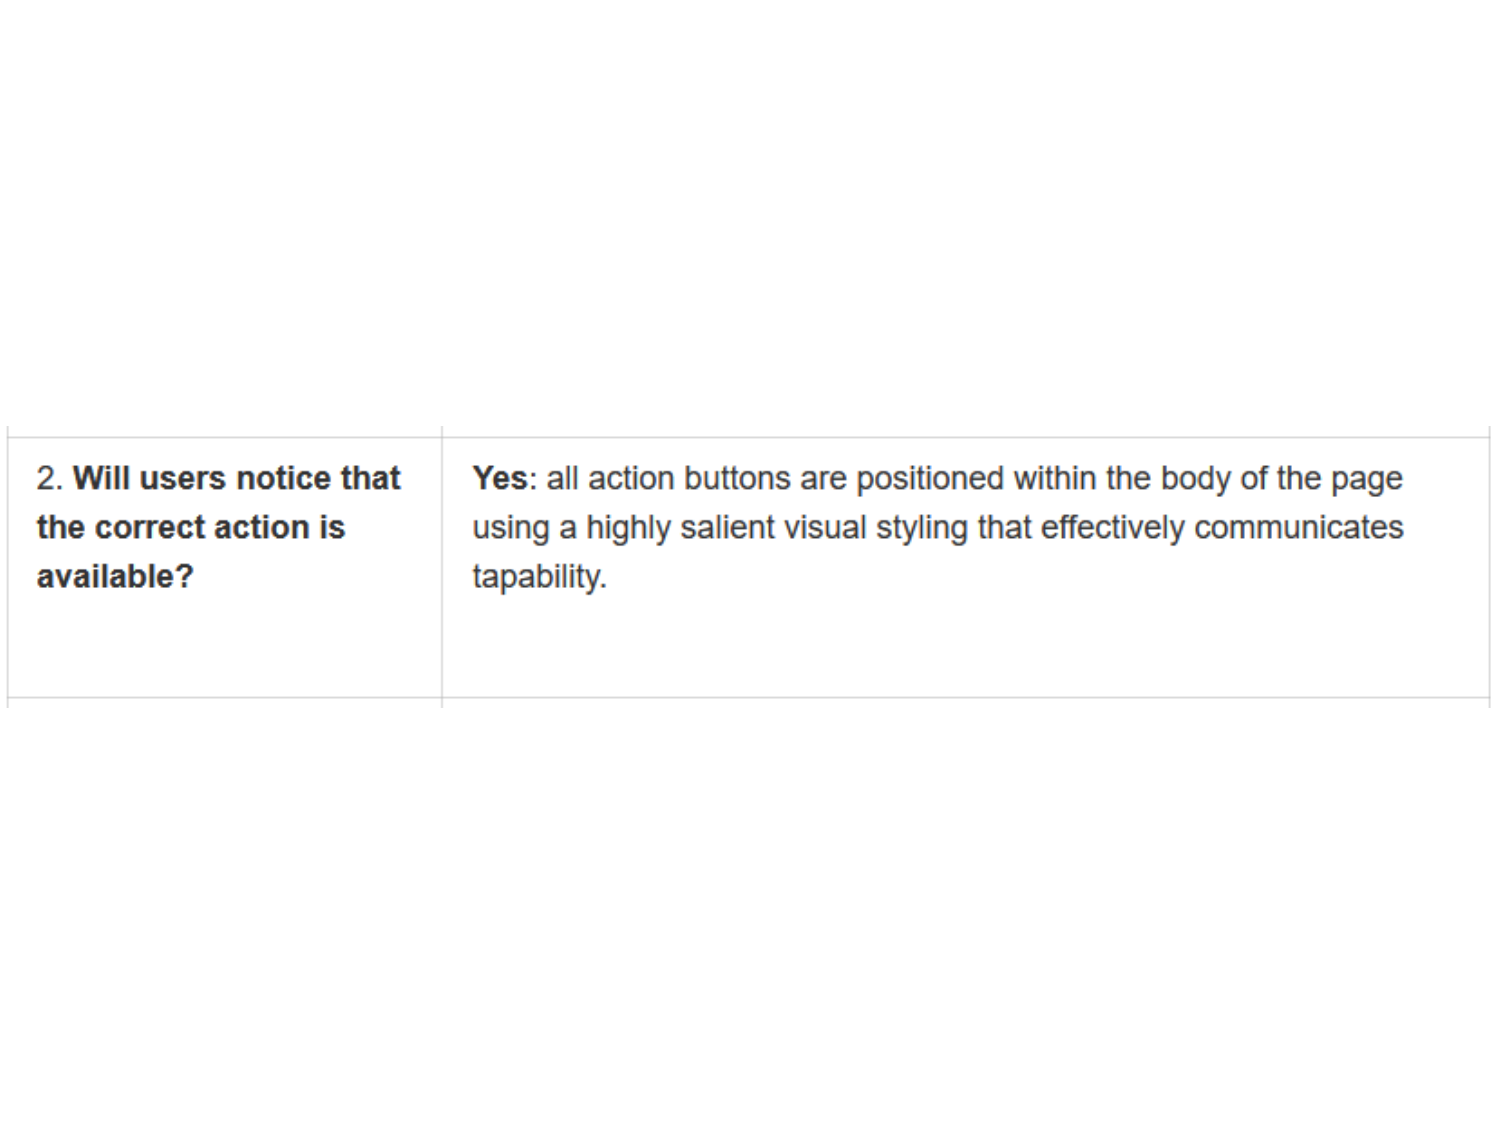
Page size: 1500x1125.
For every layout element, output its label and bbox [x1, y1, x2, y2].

picture [0, 426, 1500, 708]
